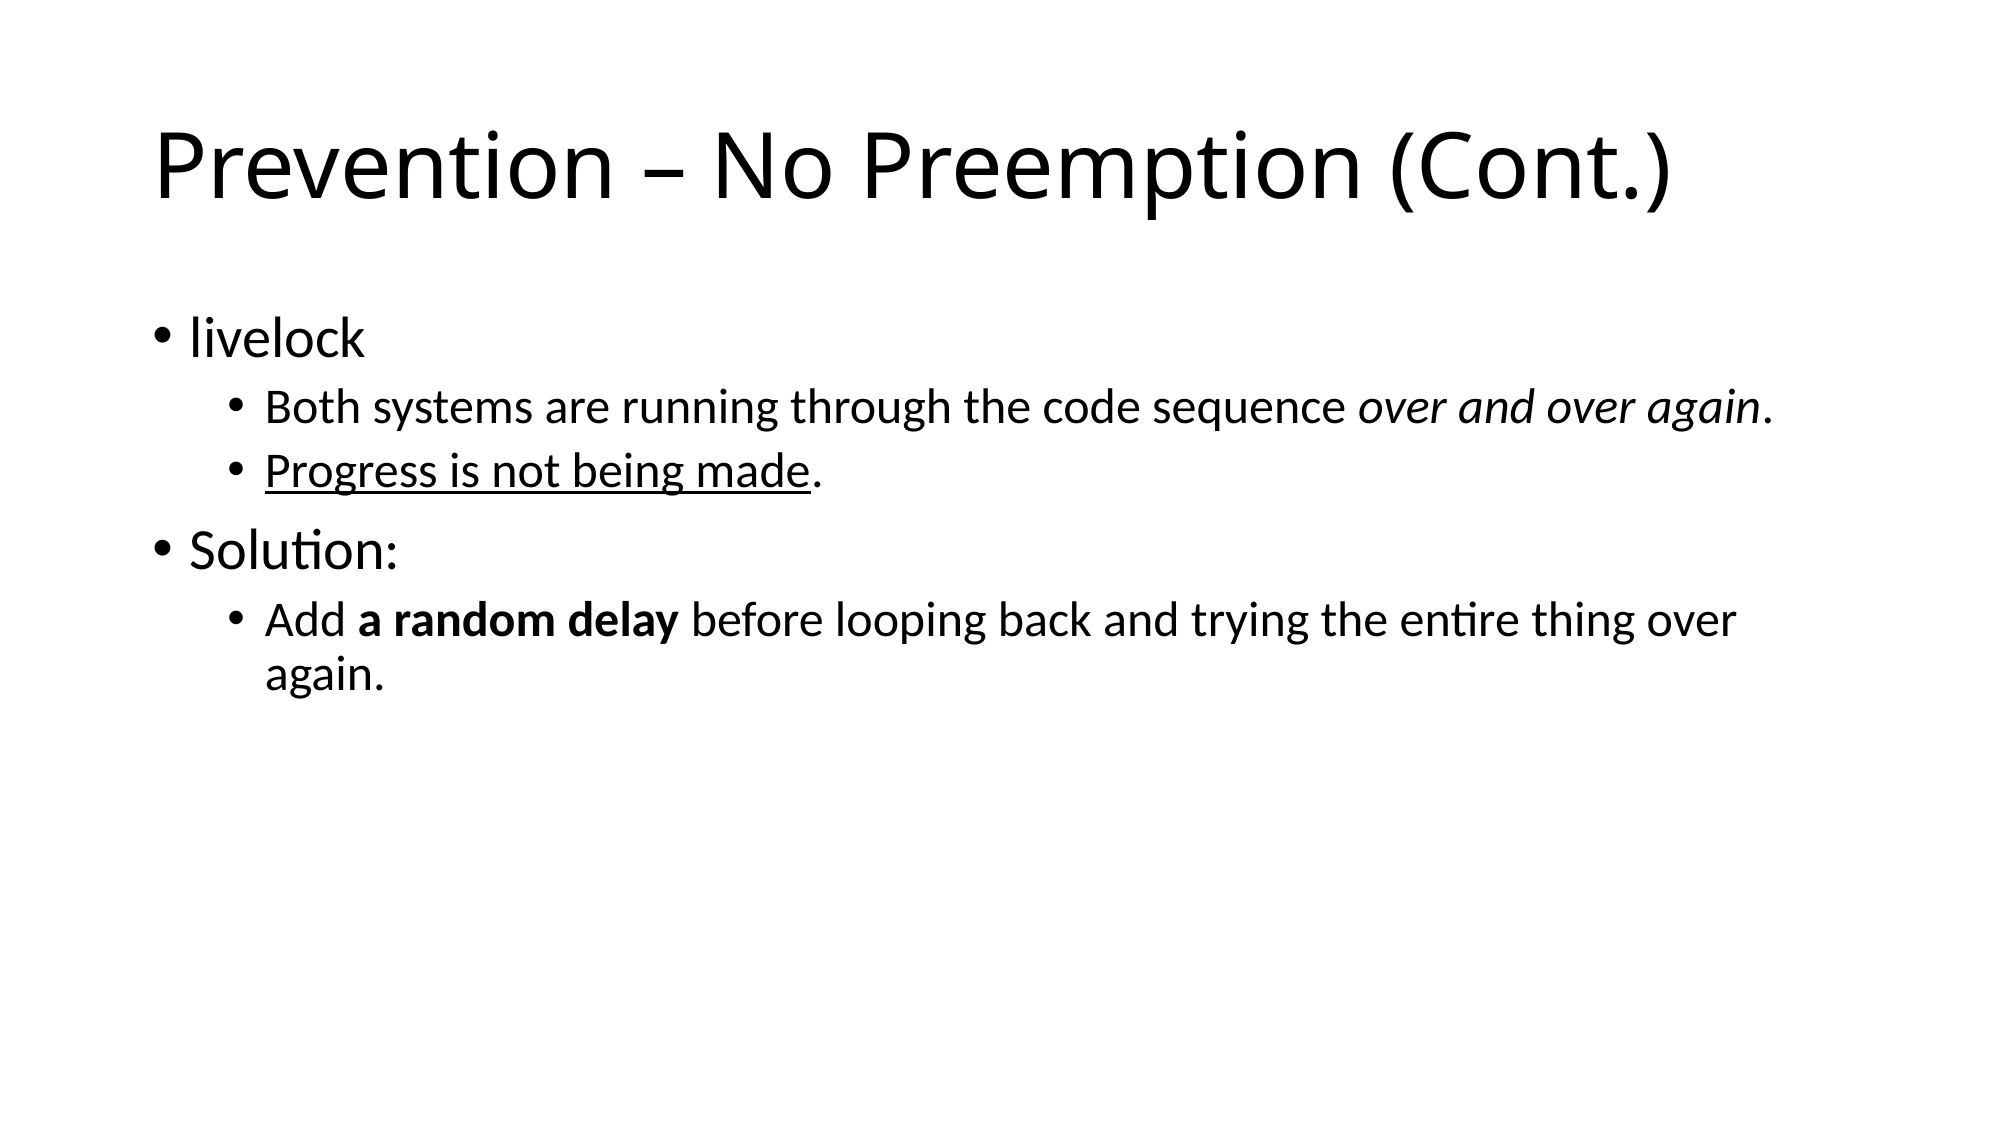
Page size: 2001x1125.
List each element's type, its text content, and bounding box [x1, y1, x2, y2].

list livelock Both systems are running through the code sequence over and over again. Progress is not being made. Solution: Add a random delay before looping back and trying the entire thing over again. [137, 299, 1863, 1014]
title Prevention – No Preemption (Cont.) [137, 59, 1863, 278]
